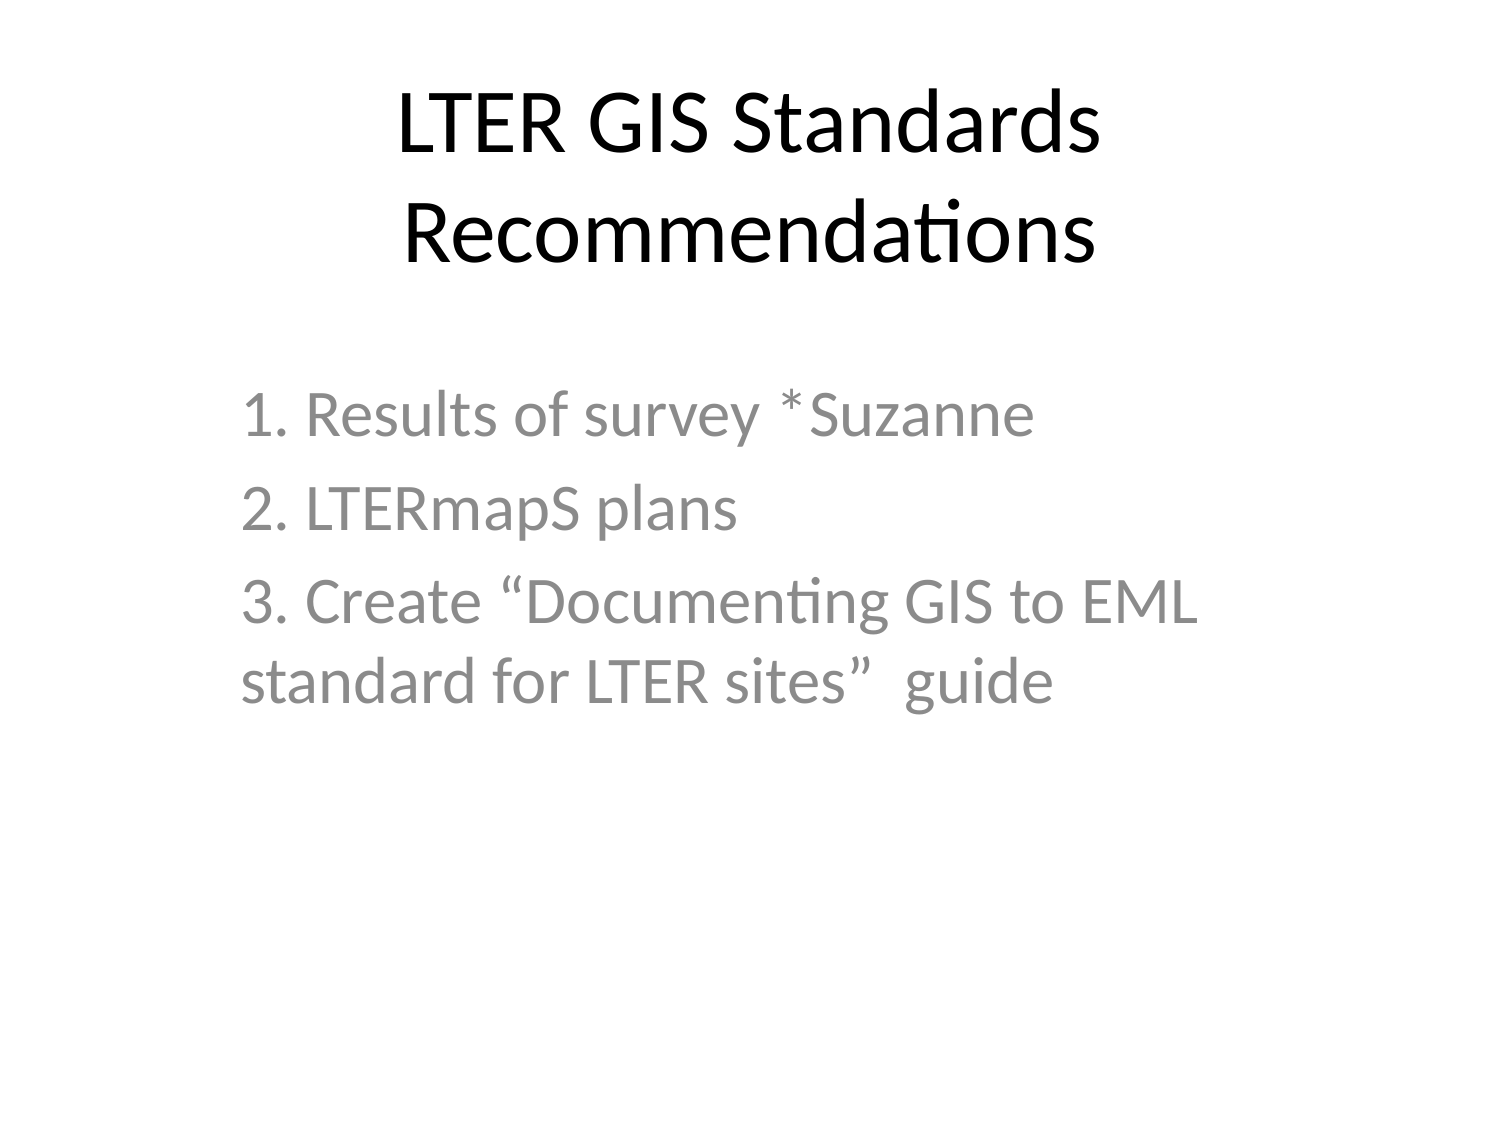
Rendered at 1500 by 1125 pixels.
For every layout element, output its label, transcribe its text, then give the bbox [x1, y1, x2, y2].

subtitle 1. Results of survey *Suzanne 2. LTERmapS plans 3. Create “Documenting GIS to EML standard for LTER sites” guide [225, 362, 1363, 925]
title LTER GIS Standards Recommendations [112, 50, 1388, 292]
